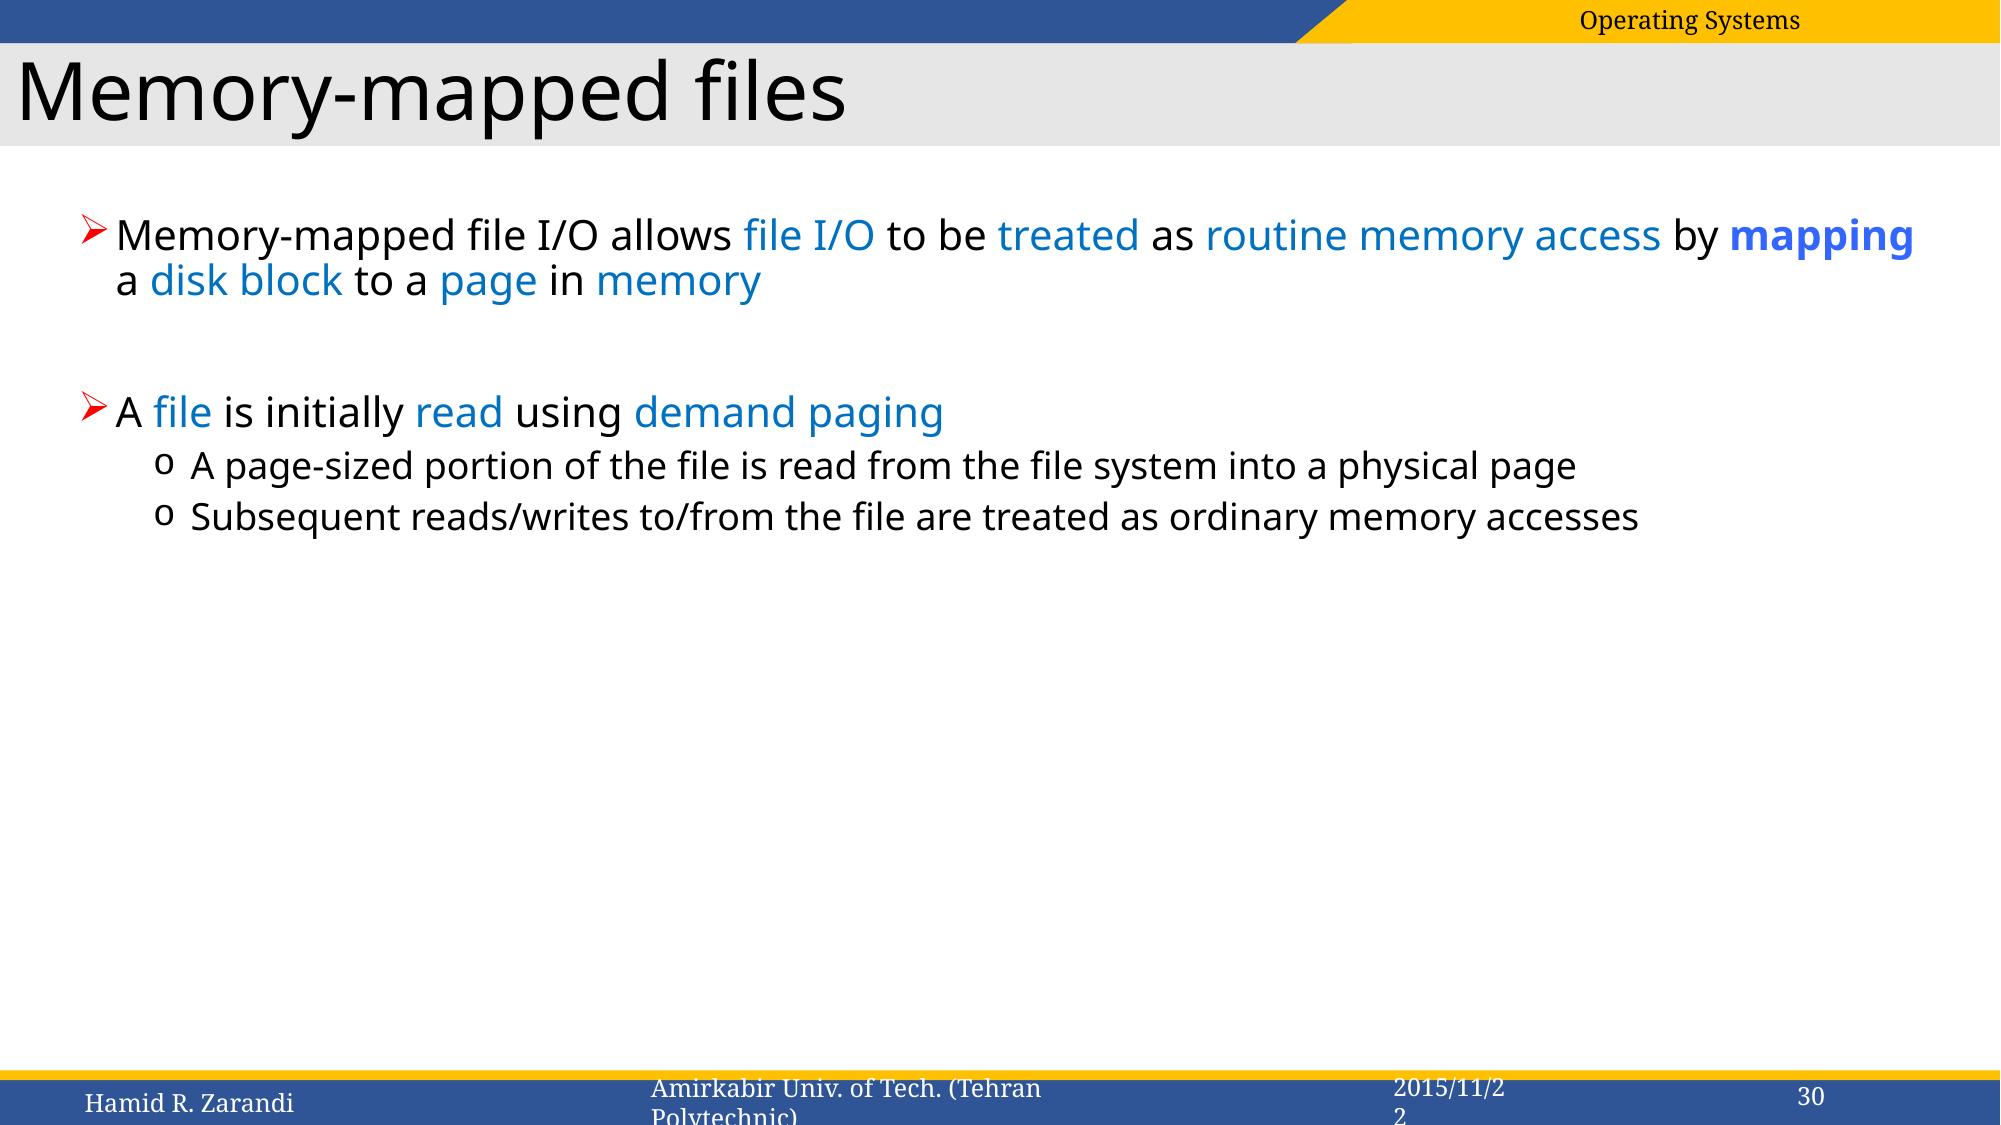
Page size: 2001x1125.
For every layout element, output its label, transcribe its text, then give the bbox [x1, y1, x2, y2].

title Memory-mapped files [0, 43, 2000, 146]
list Memory-mapped file I/O allows file I/O to be treated as routine memory access by mapping a disk block to a page in memory A file is initially read using demand paging A page-sized portion of the file is read from the file system into a physical page Subsequent reads/writes to/from the file are treated as ordinary memory accesses [63, 207, 1937, 1014]
